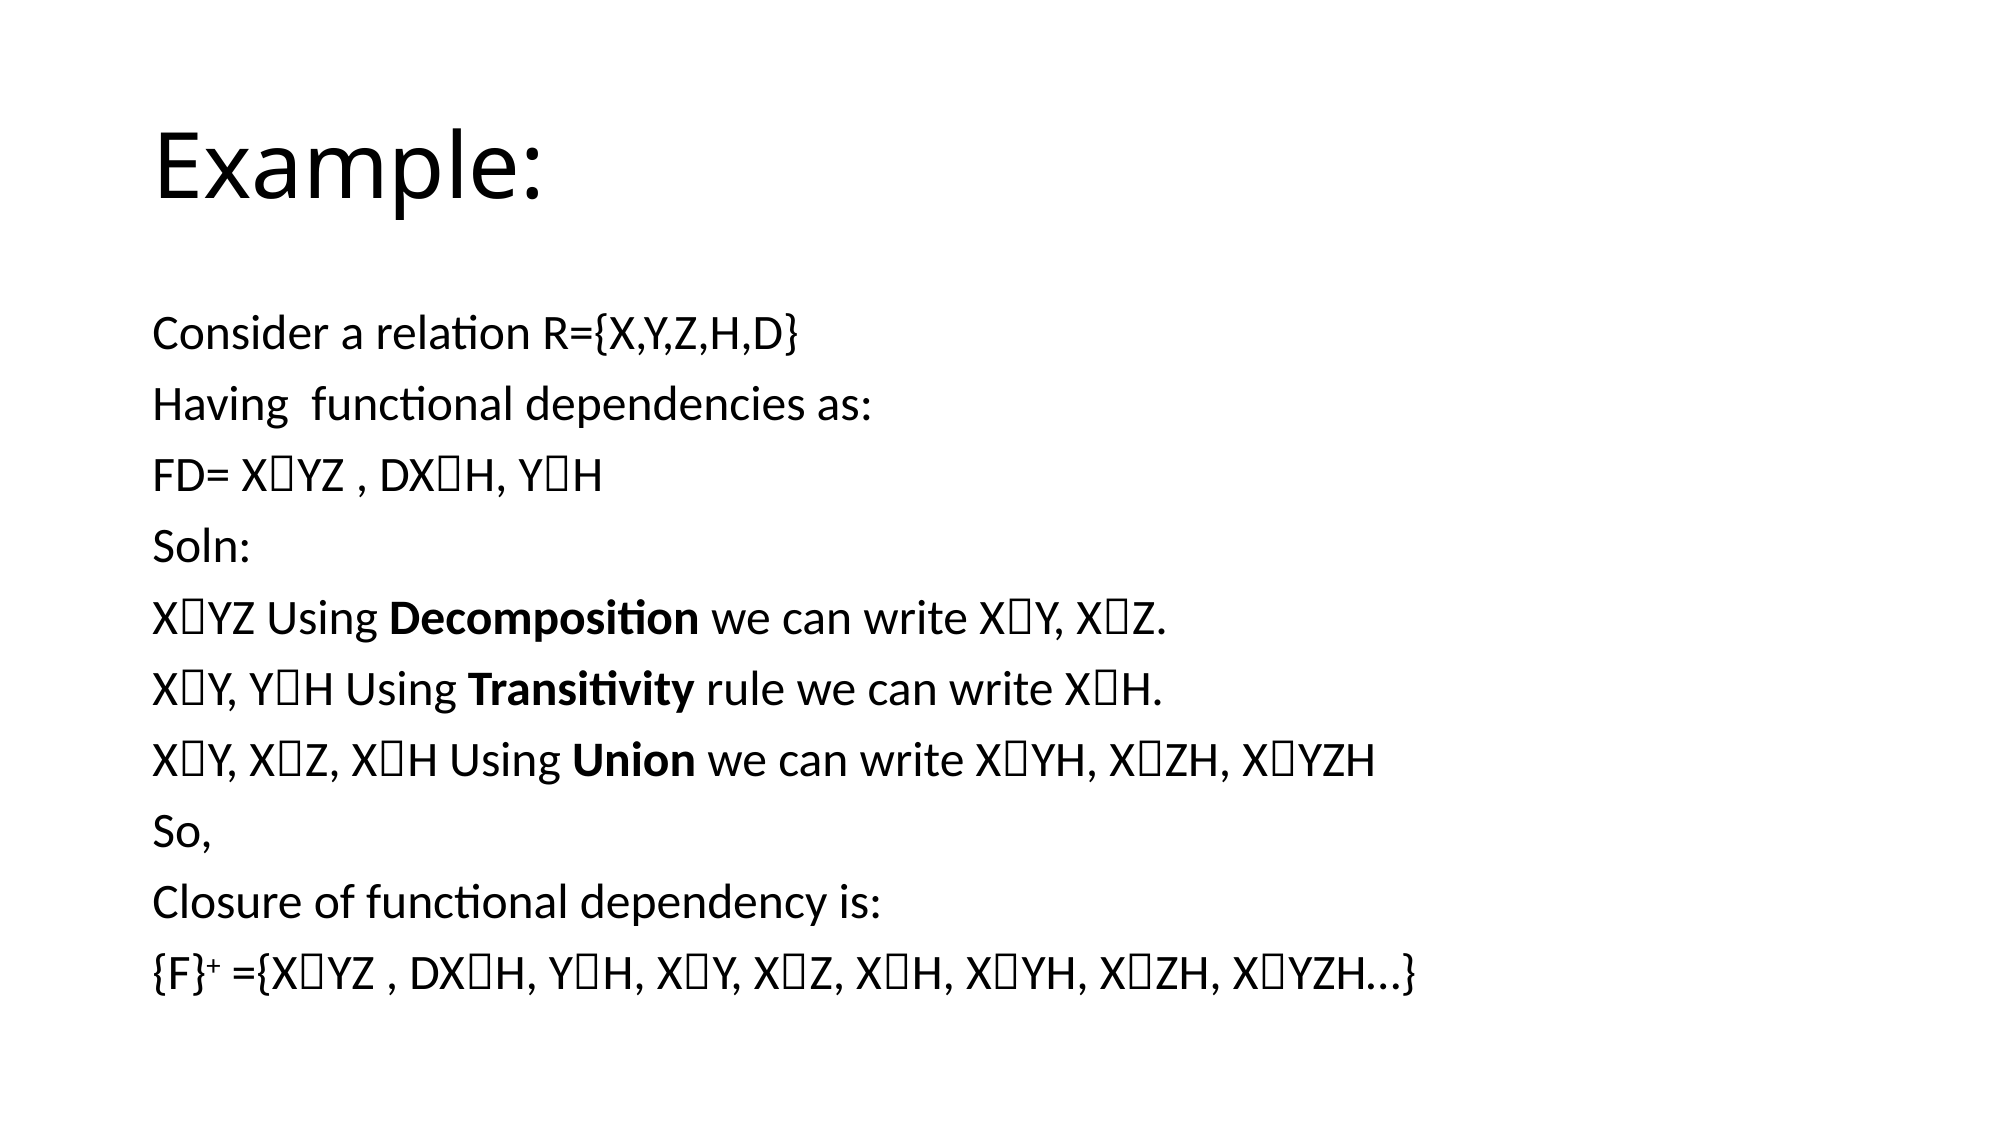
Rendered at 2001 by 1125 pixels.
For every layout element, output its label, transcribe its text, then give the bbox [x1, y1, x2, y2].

list Consider a relation R={X,Y,Z,H,D} Having functional dependencies as: FD= XYZ , DXH, YH Soln: XYZ Using Decomposition we can write XY, XZ. XY, YH Using Transitivity rule we can write XH. XY, XZ, XH Using Union we can write XYH, XZH, XYZH So, Closure of functional dependency is: {F}+ ={XYZ , DXH, YH, XY, XZ, XH, XYH, XZH, XYZH…} [137, 299, 1863, 1014]
title Example: [137, 59, 1863, 278]
